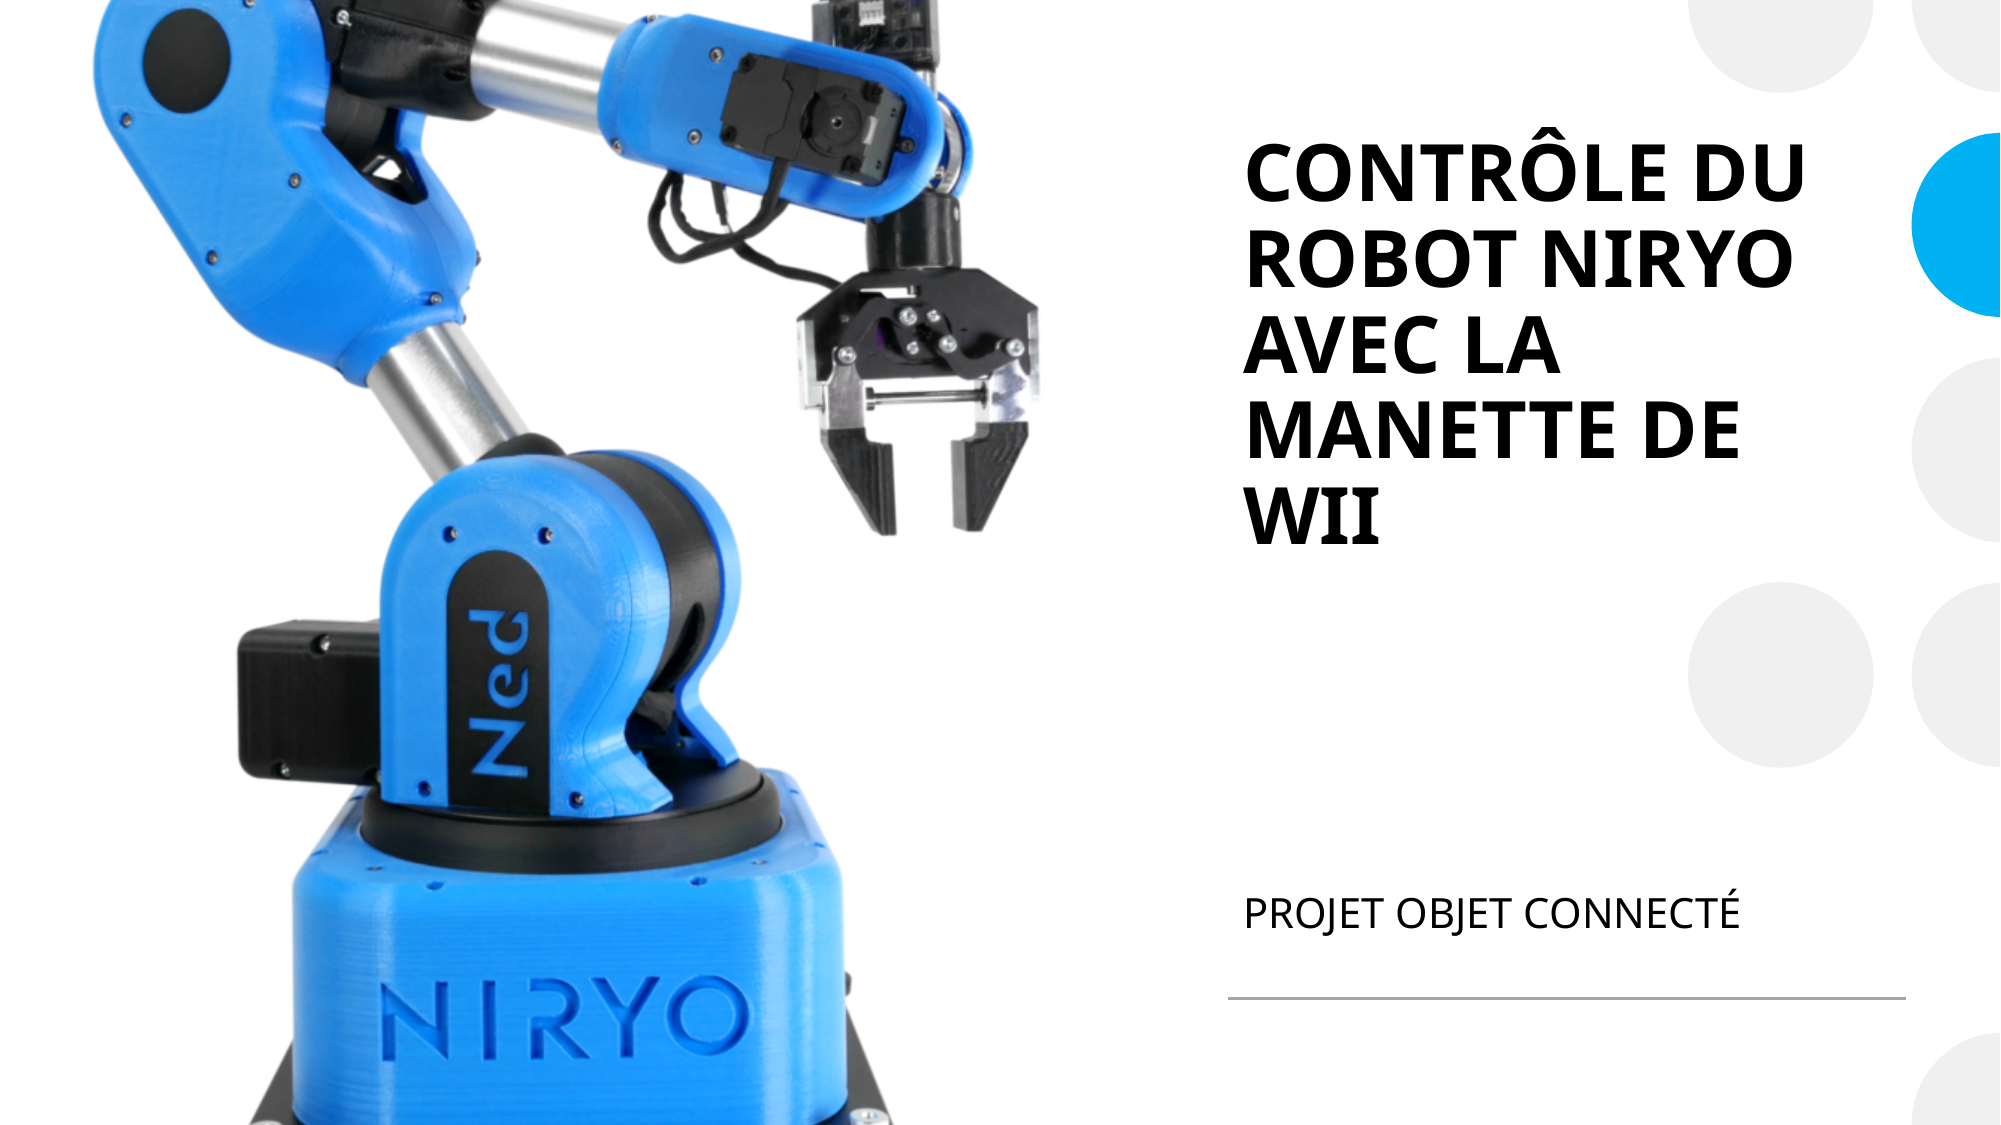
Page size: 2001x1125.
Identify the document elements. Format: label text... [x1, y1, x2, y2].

picture [0, 0, 1135, 1125]
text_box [1687, 0, 2000, 1125]
text_box [1135, 0, 1687, 1125]
title CONTRÔLE DU ROBOT NIRYO AVEC LA MANETTE DE WII [1228, 126, 1687, 597]
subtitle PROJET OBJET CONNECTÉ [1228, 702, 1687, 945]
